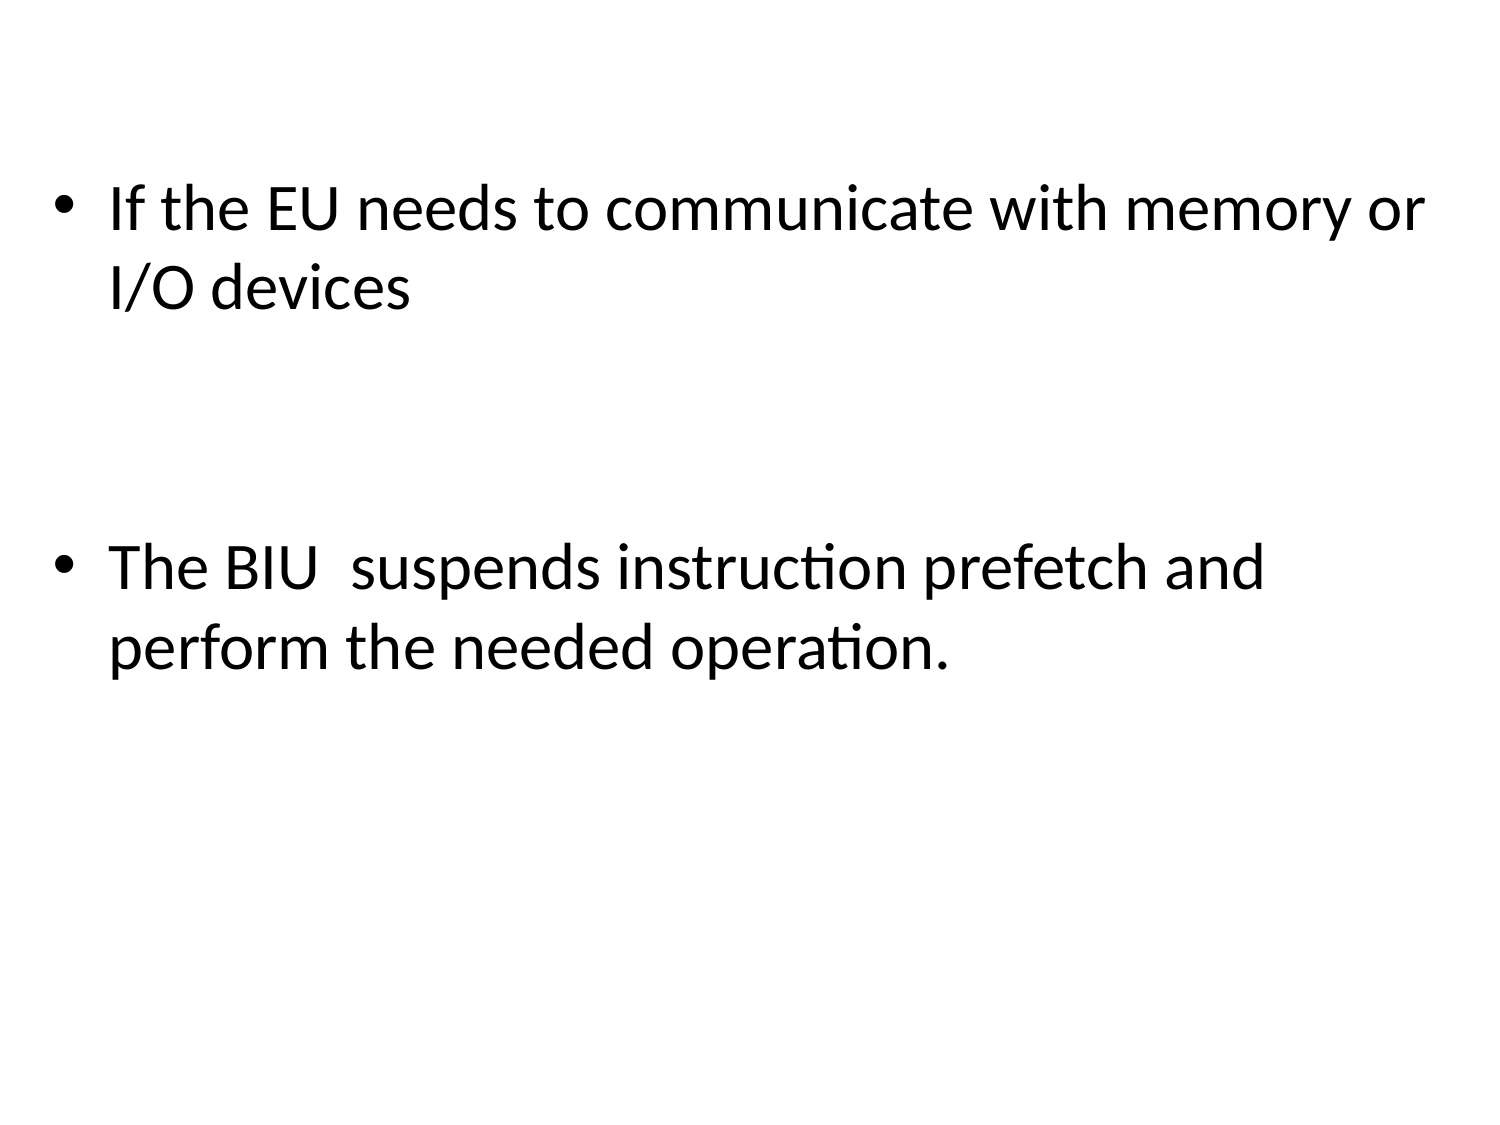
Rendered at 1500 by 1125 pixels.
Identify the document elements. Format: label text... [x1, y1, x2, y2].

list If the EU needs to communicate with memory or I/O devices The BIU suspends instruction prefetch and perform the needed operation. [37, 62, 1463, 1005]
